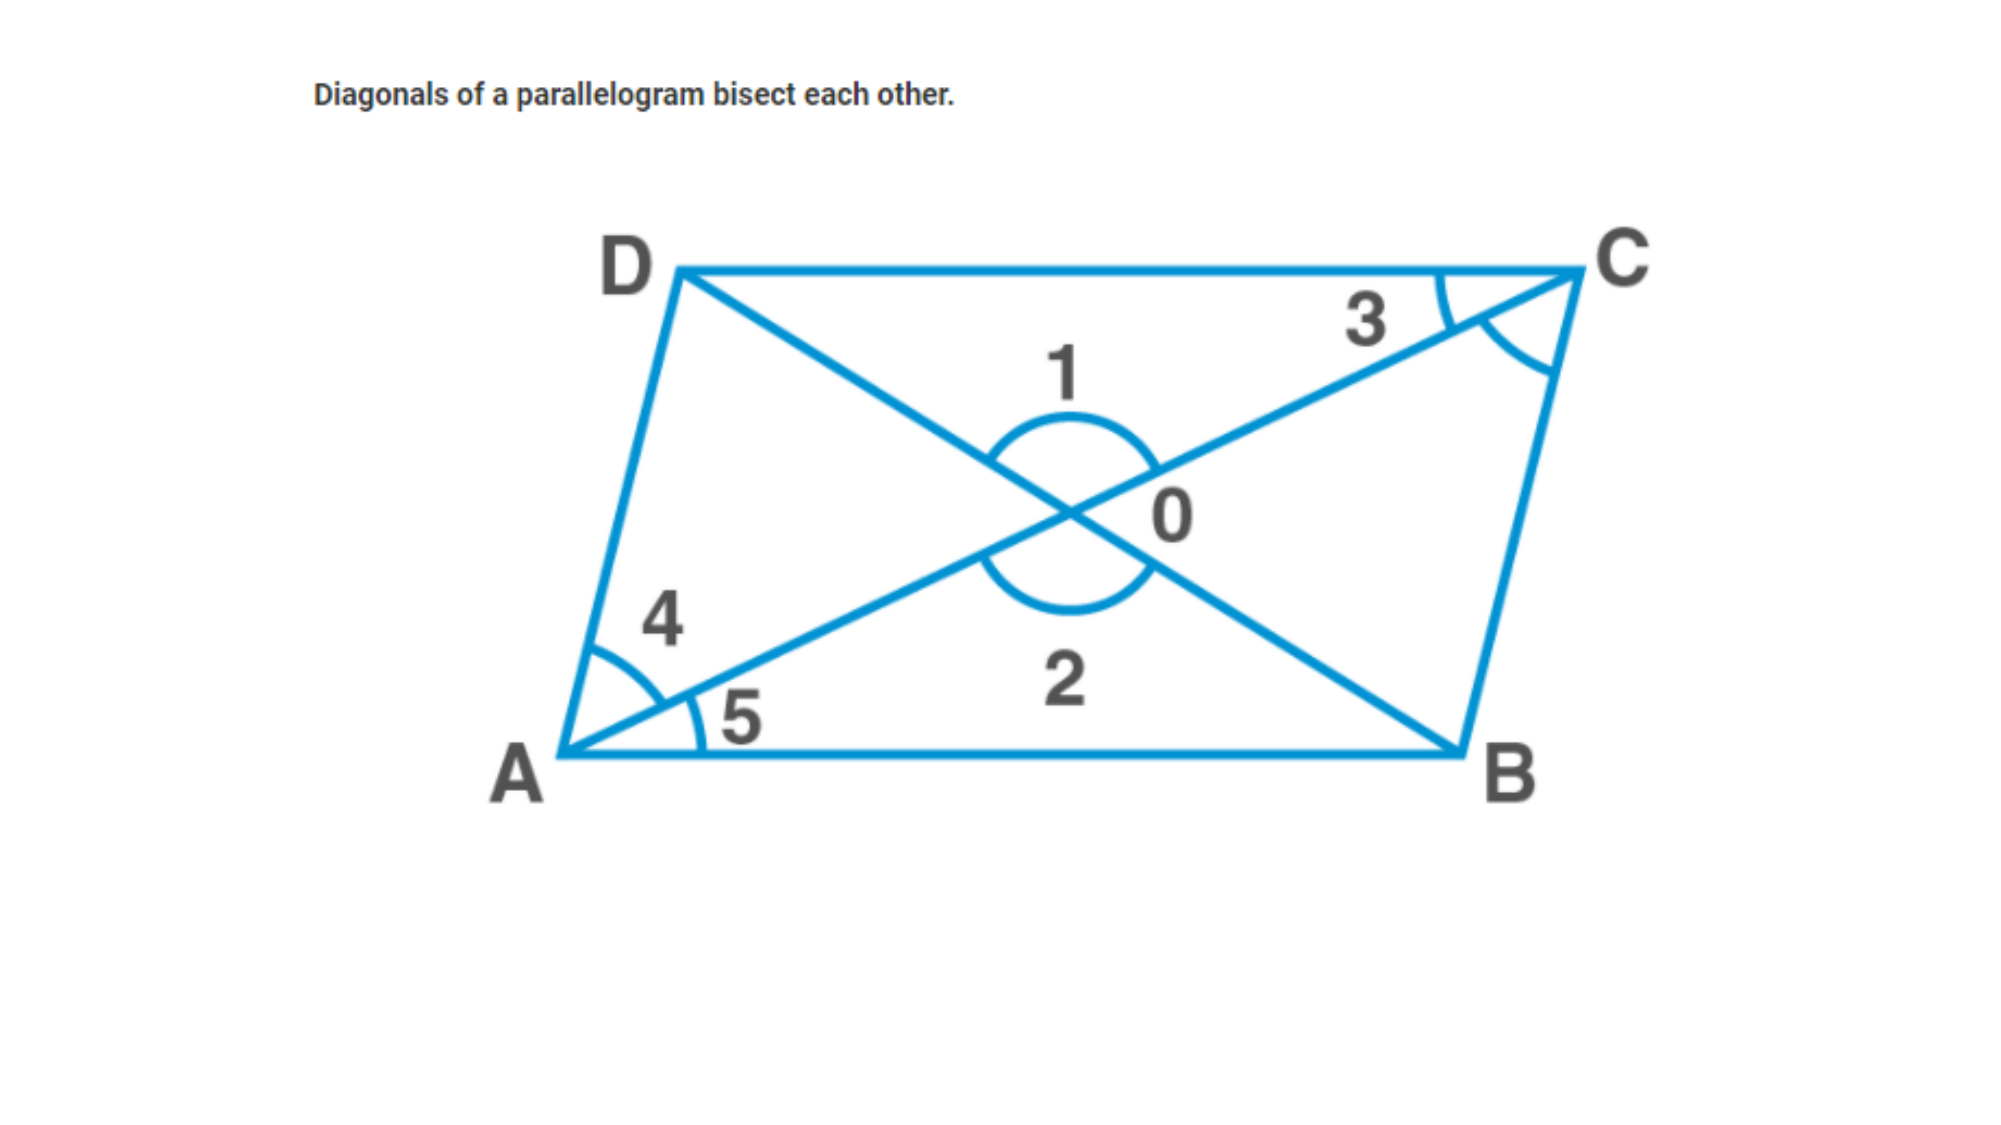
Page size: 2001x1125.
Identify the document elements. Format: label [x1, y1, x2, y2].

picture [307, 73, 1688, 831]
